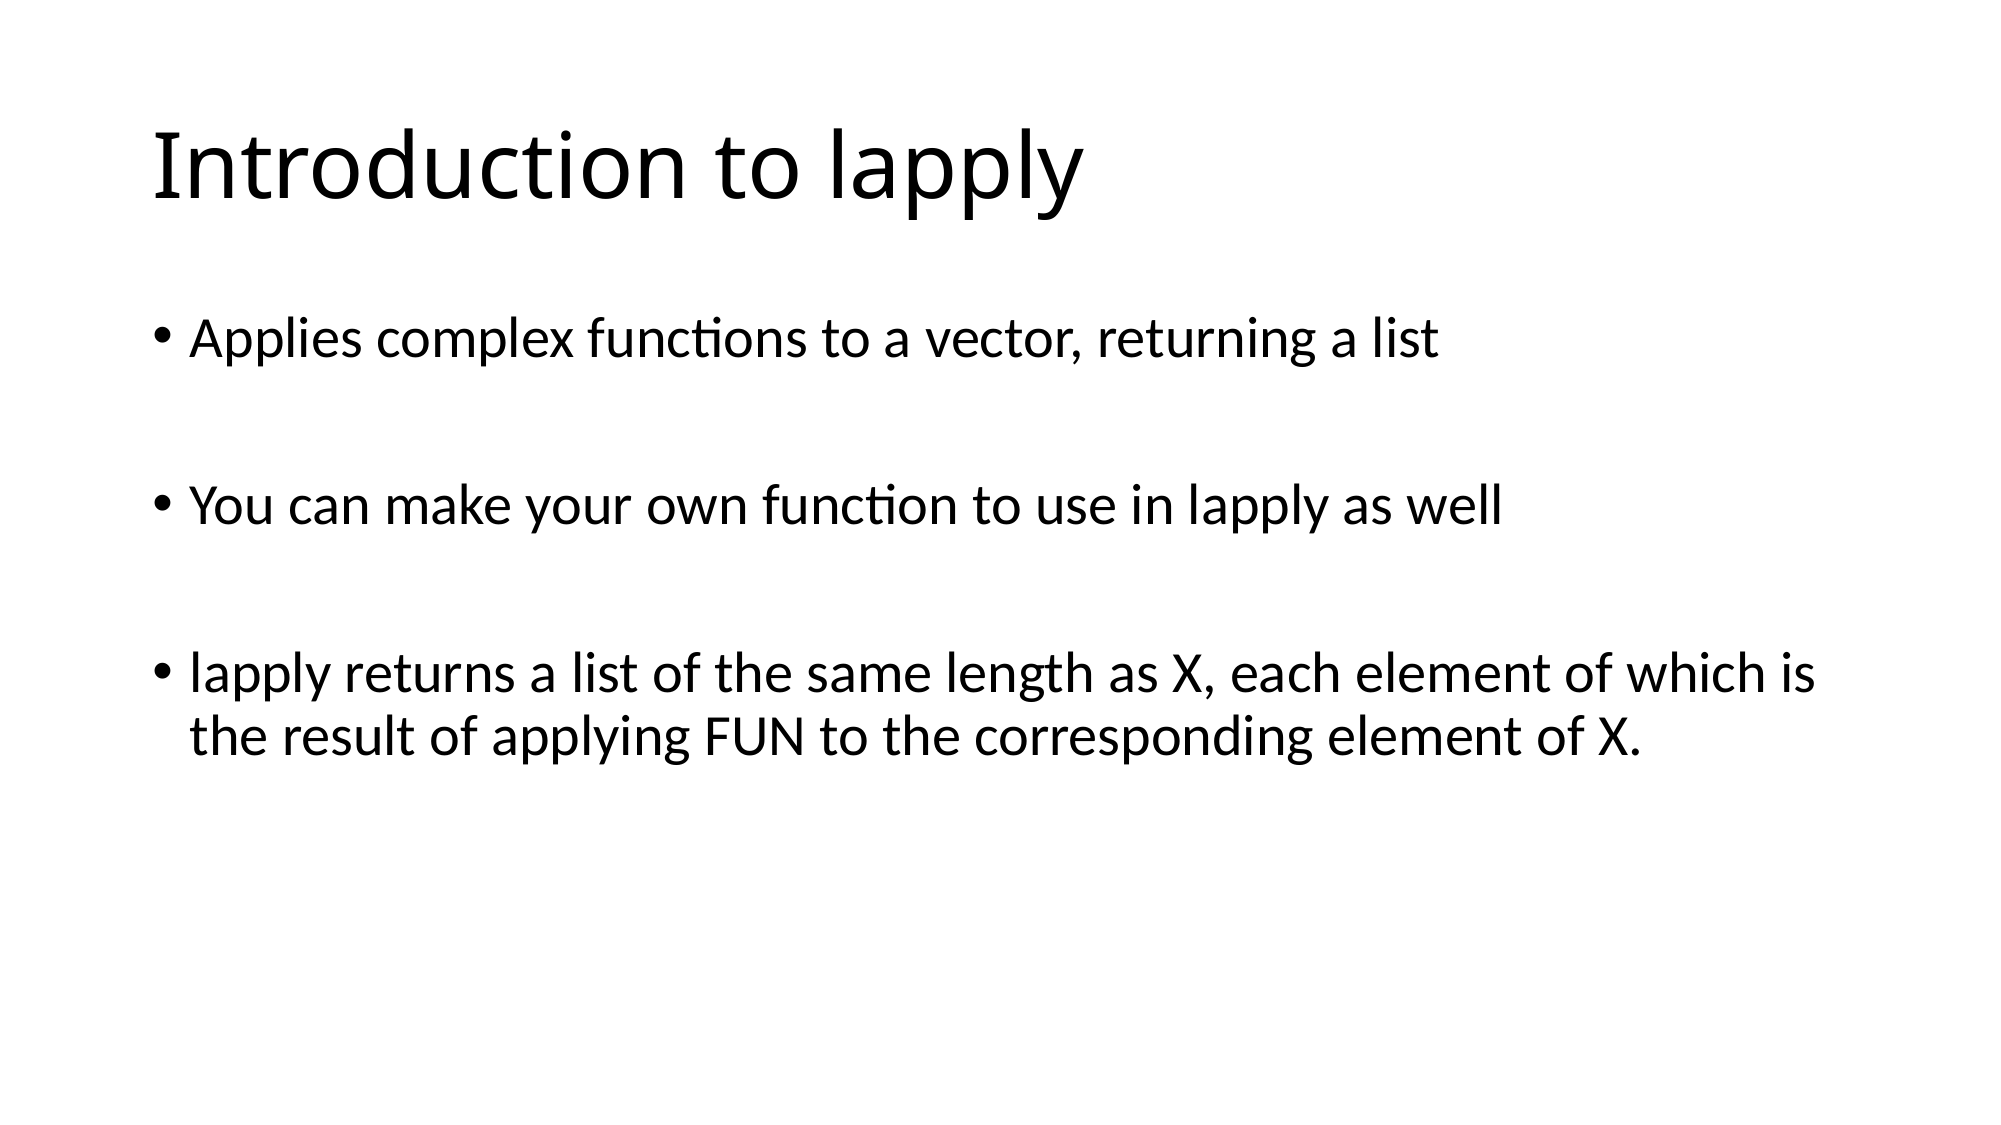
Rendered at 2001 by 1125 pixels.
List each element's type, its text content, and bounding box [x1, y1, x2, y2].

list Applies complex functions to a vector, returning a list You can make your own function to use in lapply as well lapply returns a list of the same length as X, each element of which is the result of applying FUN to the corresponding element of X. [137, 299, 1863, 1014]
title Introduction to lapply [137, 59, 1863, 278]
